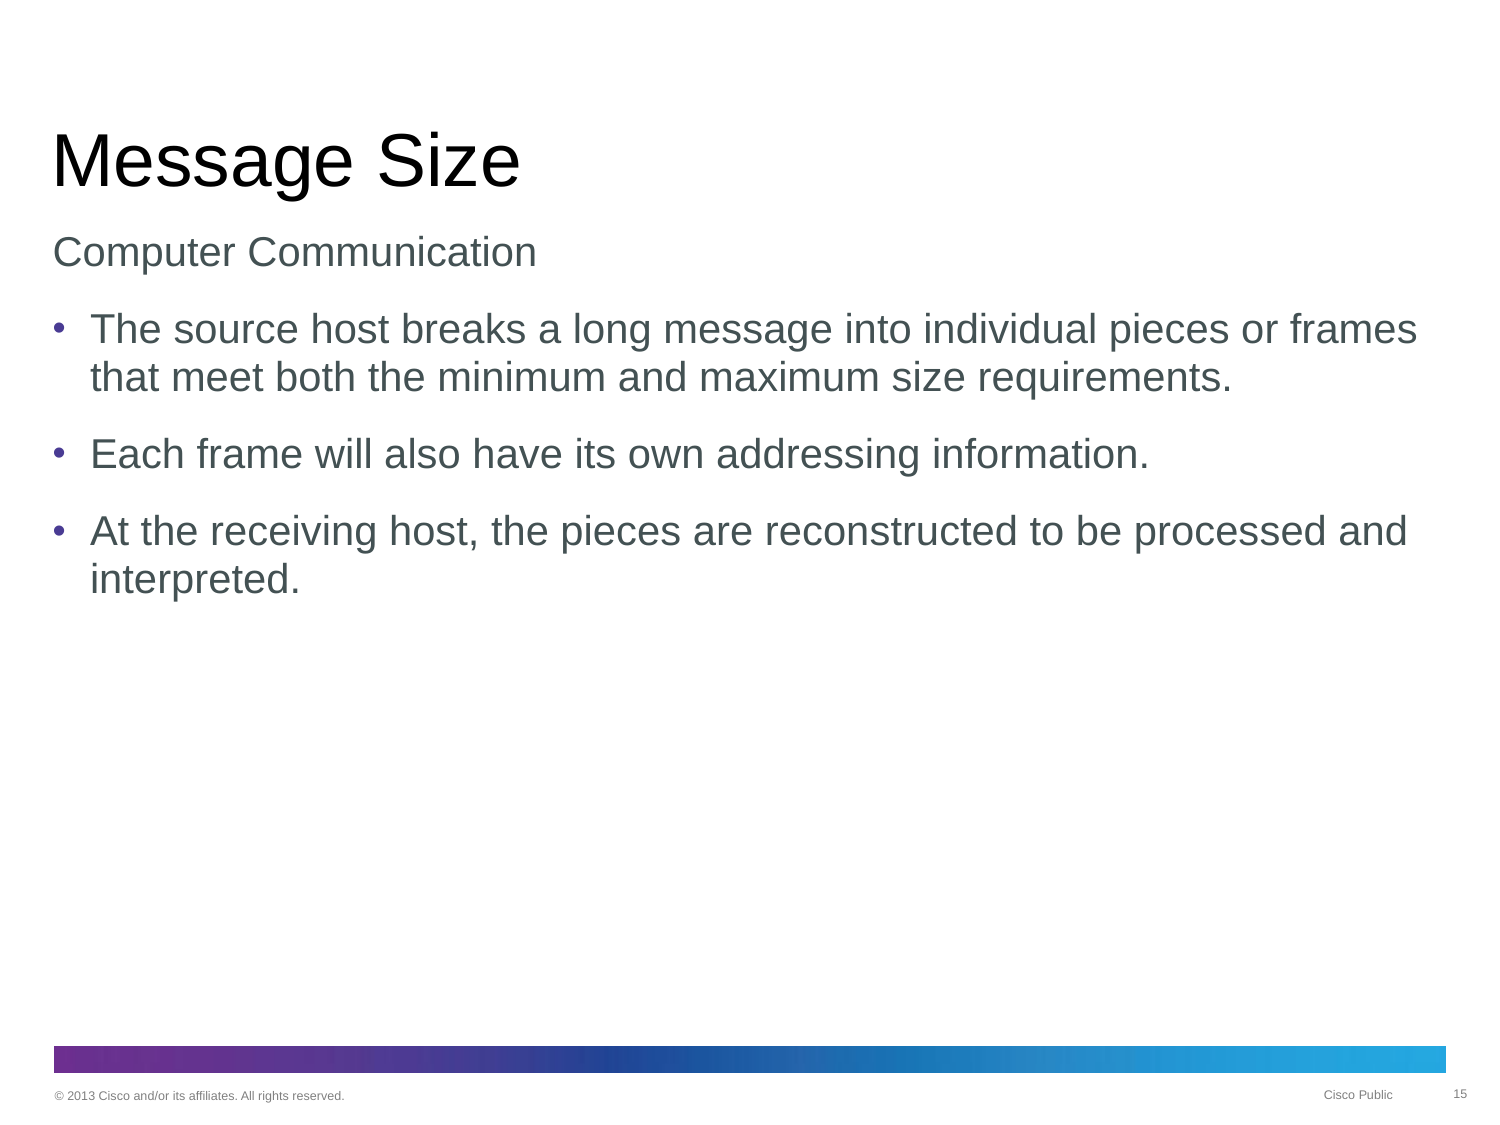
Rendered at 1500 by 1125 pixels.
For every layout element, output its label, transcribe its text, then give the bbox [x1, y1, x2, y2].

picture [54, 1046, 1446, 1073]
list Computer Communication The source host breaks a long message into individual pieces or frames that meet both the minimum and maximum size requirements. Each frame will also have its own addressing information. At the receiving host, the pieces are reconstructed to be processed and interpreted. [37, 220, 1445, 1035]
title Message Size [37, 70, 1447, 209]
